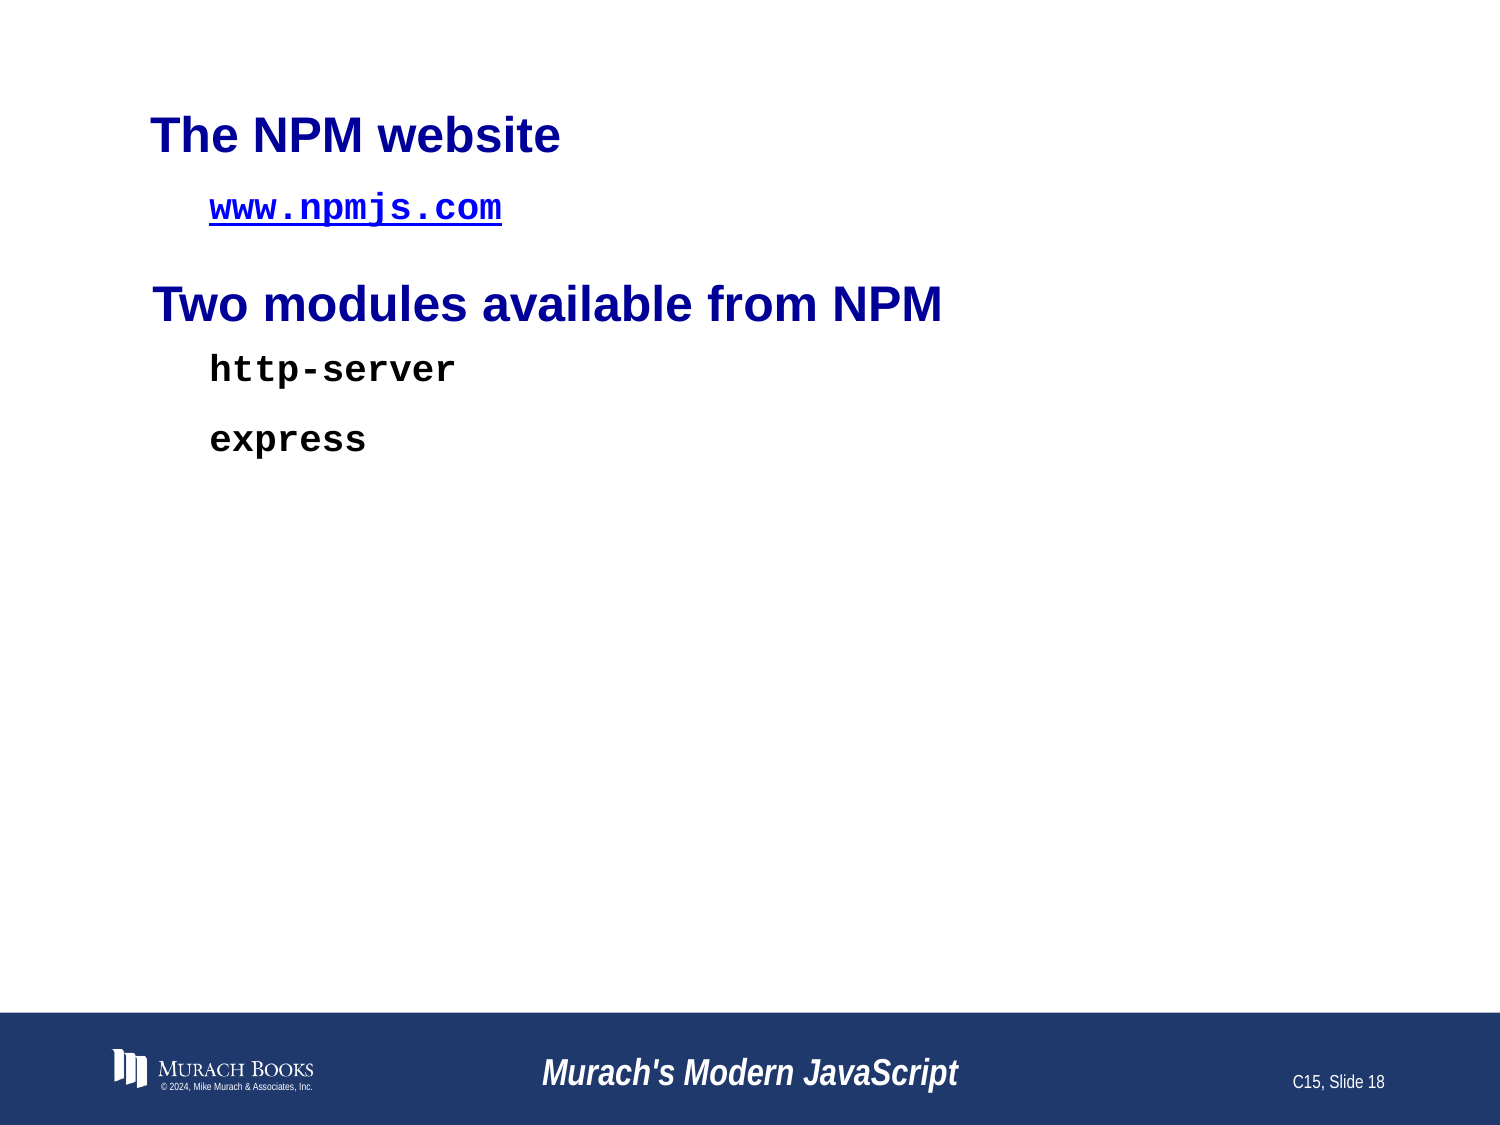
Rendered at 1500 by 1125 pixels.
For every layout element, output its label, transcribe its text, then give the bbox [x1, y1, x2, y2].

slide_number Murach's Modern JavaScript [450, 1025, 1050, 1100]
title The NPM website [150, 102, 1350, 164]
footer © 2024, Mike Murach & Associates, Inc. [12, 1025, 450, 1100]
list www.npmjs.com Two modules available from NPM http-server express [137, 174, 1350, 975]
slide_number C15, Slide 18 [1087, 1025, 1400, 1100]
